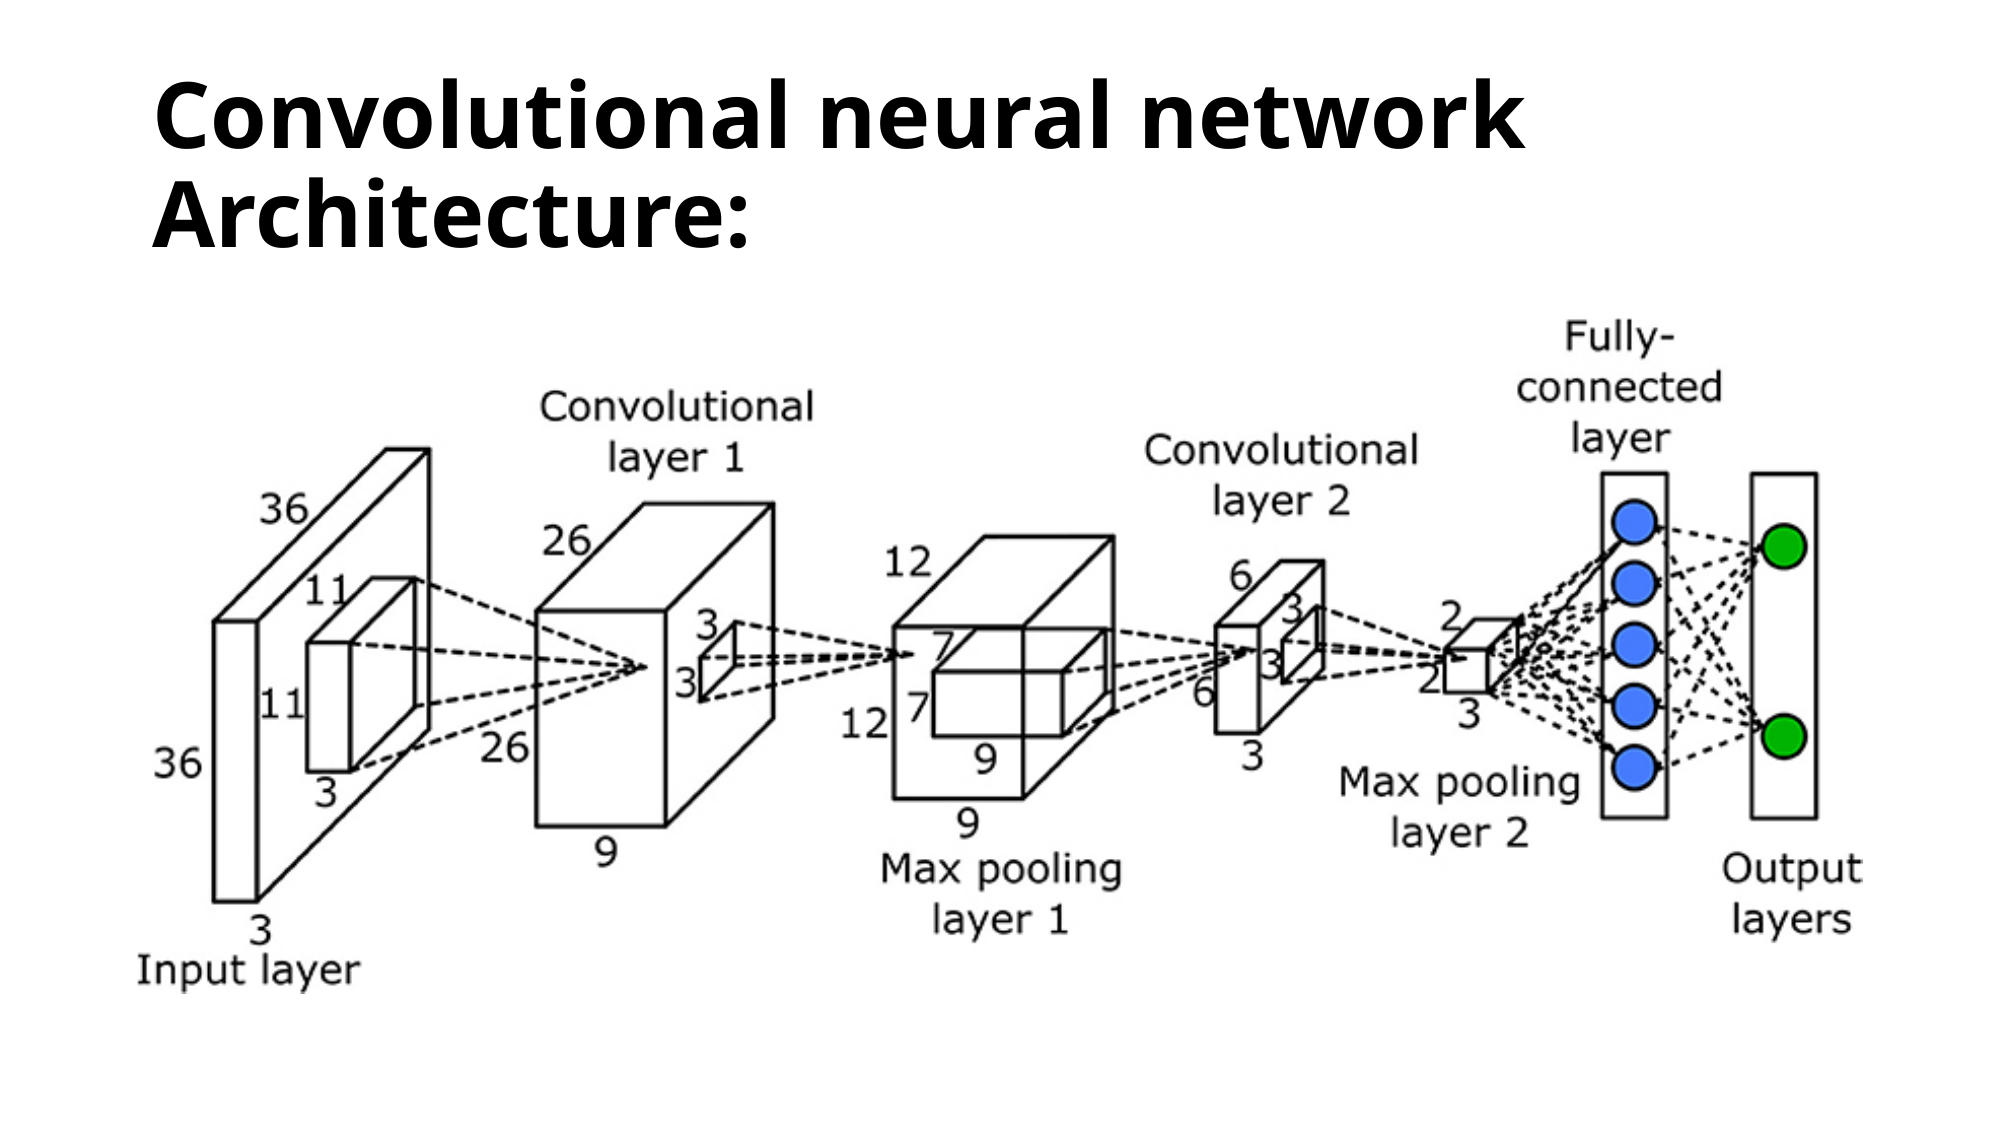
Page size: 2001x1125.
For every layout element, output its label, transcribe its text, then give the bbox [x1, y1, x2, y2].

title Convolutional neural network Architecture: [137, 59, 1863, 278]
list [137, 318, 1863, 994]
